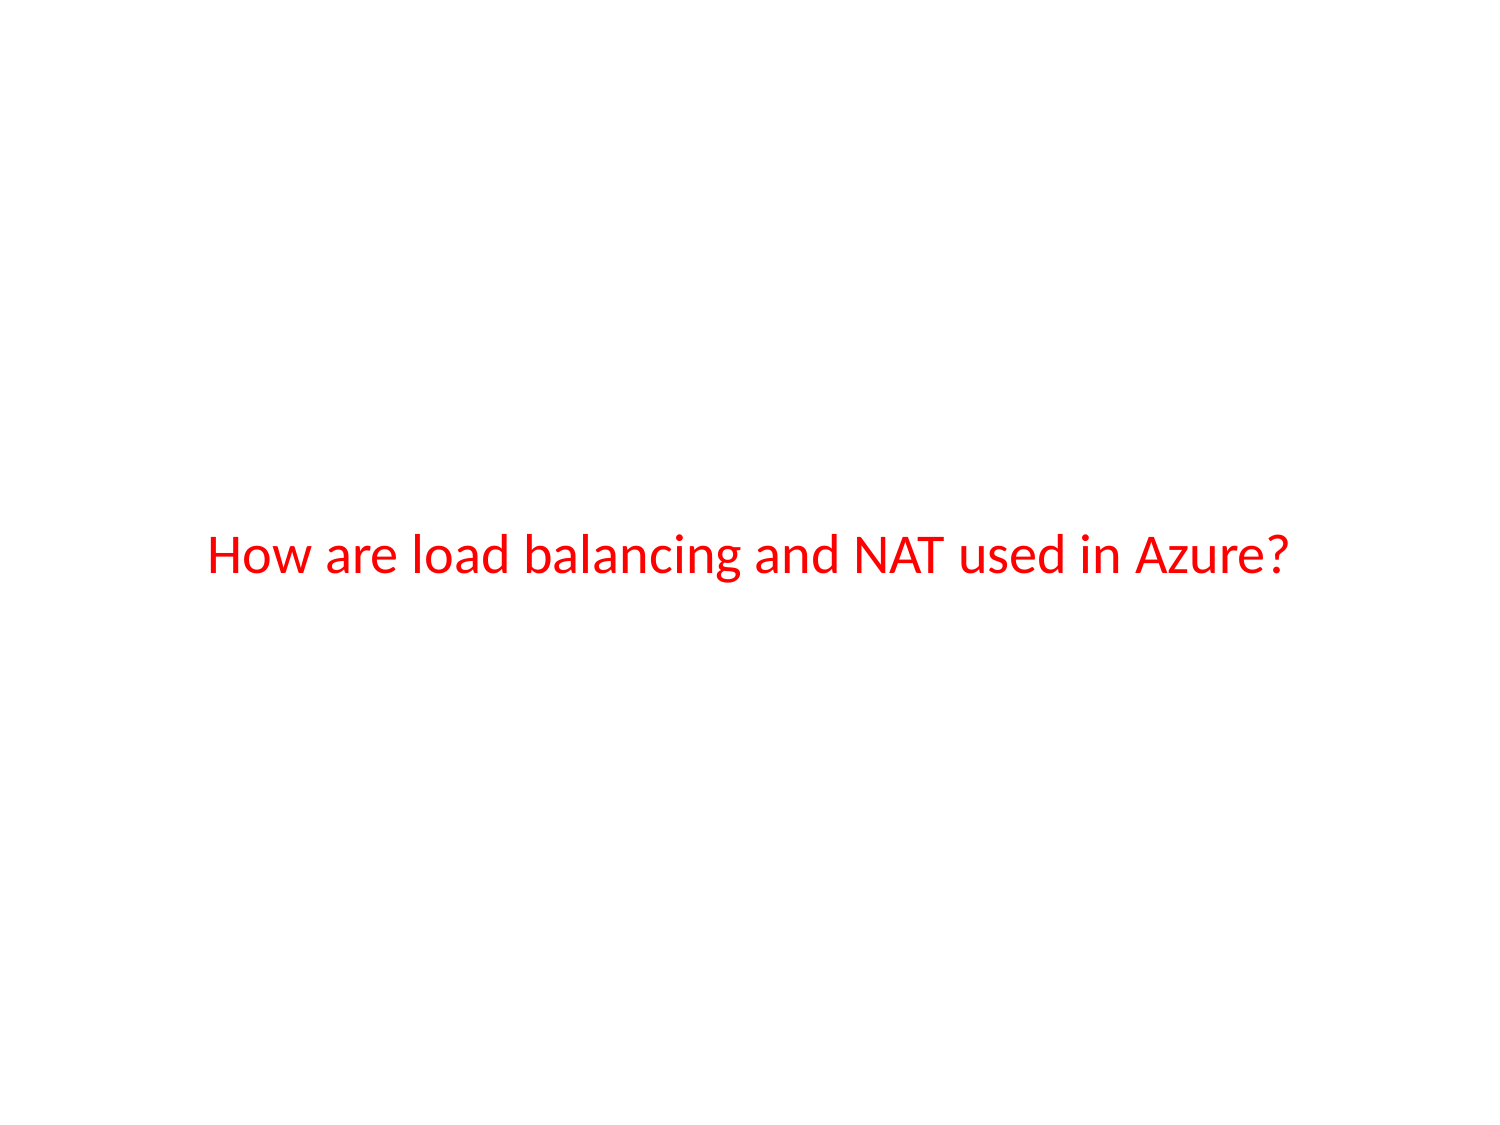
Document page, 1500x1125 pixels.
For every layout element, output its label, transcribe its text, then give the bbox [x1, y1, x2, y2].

list How are load balancing and NAT used in Azure? [103, 324, 1397, 913]
